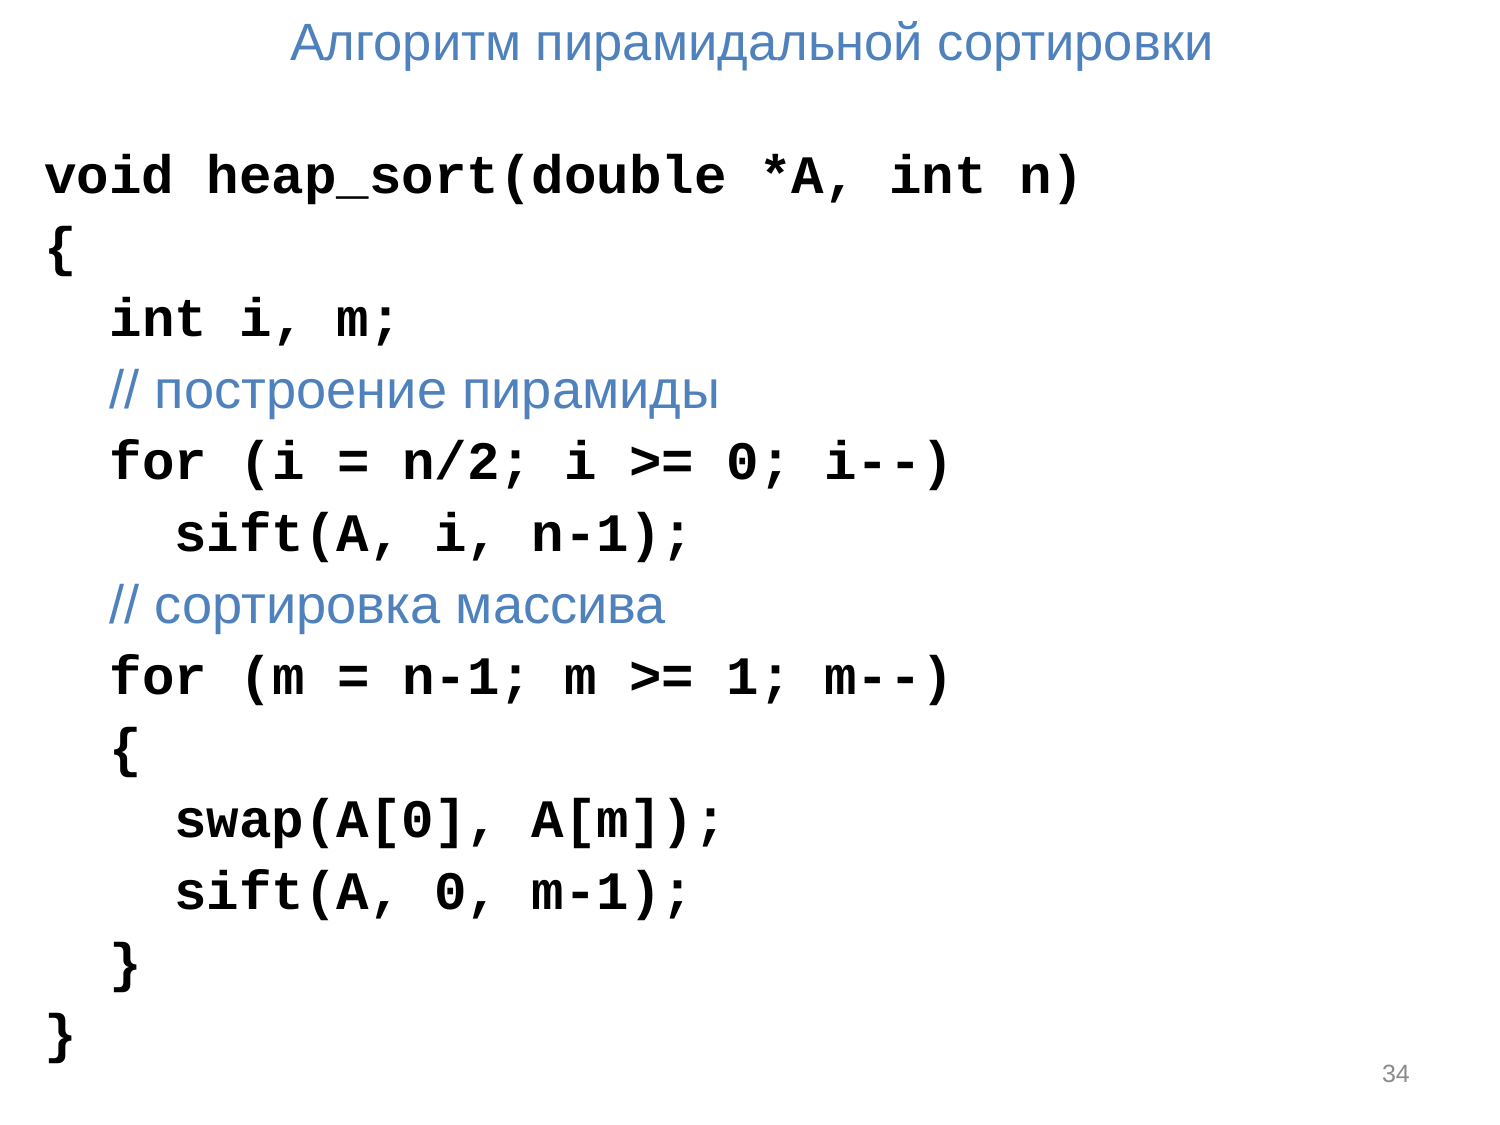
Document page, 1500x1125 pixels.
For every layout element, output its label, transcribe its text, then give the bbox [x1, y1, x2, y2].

slide_number 34 [1074, 1042, 1425, 1103]
title Алгоритм пирамидальной сортировки [76, 0, 1427, 79]
list void heap_sort(double *A, int n) { int i, m; // построение пирамиды for (i = n/2; i >= 0; i--) sift(A, i, n-1); // сортировка массива for (m = n-1; m >= 1; m--) { swap(A[0], A[m]); sift(A, 0, m-1); } } [29, 125, 1483, 1125]
